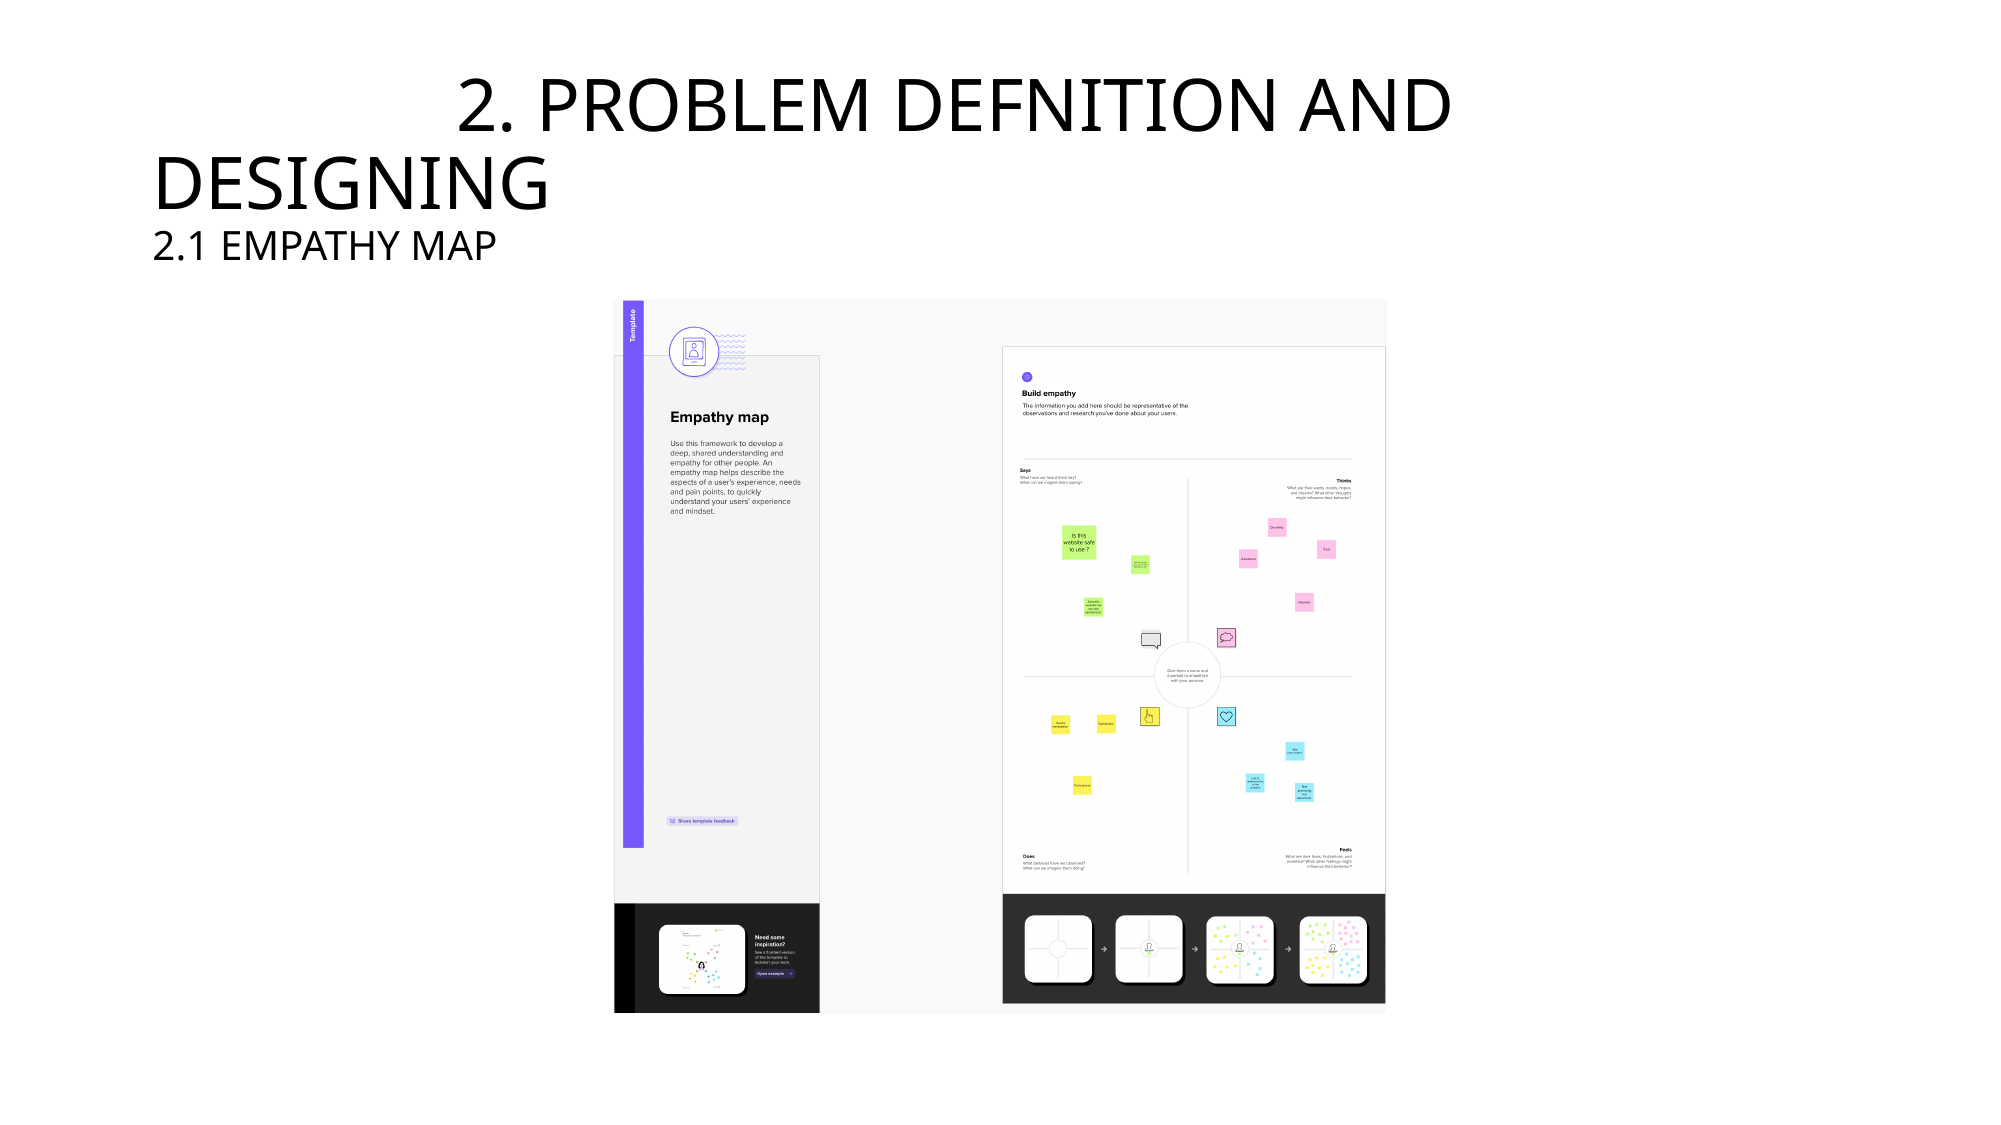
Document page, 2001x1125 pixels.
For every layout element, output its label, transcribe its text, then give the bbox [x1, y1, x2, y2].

title 2. PROBLEM DEFNITION AND DESIGNING 2.1 EMPATHY MAP [137, 59, 1863, 278]
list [613, 299, 1387, 1014]
